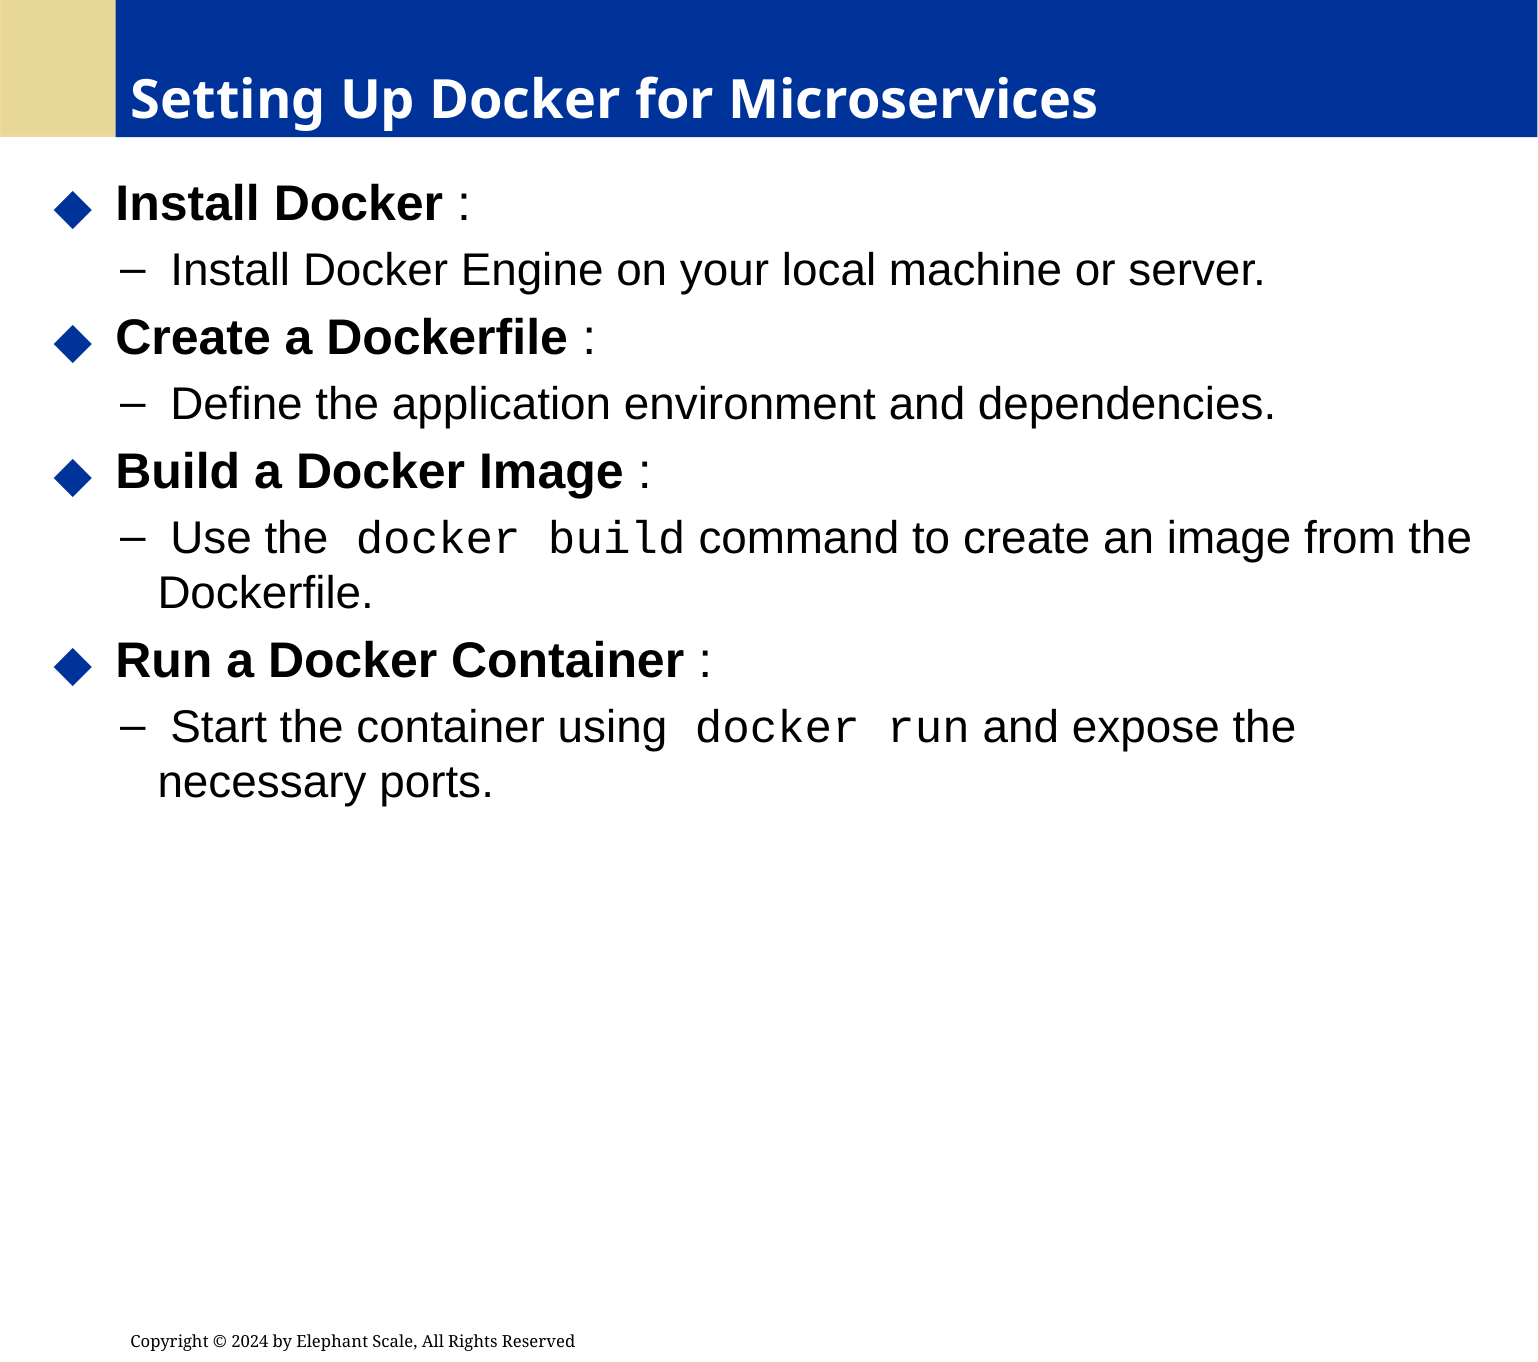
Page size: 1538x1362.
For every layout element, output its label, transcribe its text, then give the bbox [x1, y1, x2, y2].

picture [0, 0, 115, 137]
title Setting Up Docker for Microservices [115, 0, 1538, 138]
list Install Docker : Install Docker Engine on your local machine or server. Create a Dockerfile : Define the application environment and dependencies. Build a Docker Image : Use the docker build command to create an image from the Dockerfile. Run a Docker Container : Start the container using docker run and expose the necessary ports. [38, 163, 1499, 1284]
text_box Copyright © 2024 by Elephant Scale, All Rights Reserved [115, 1322, 1538, 1358]
